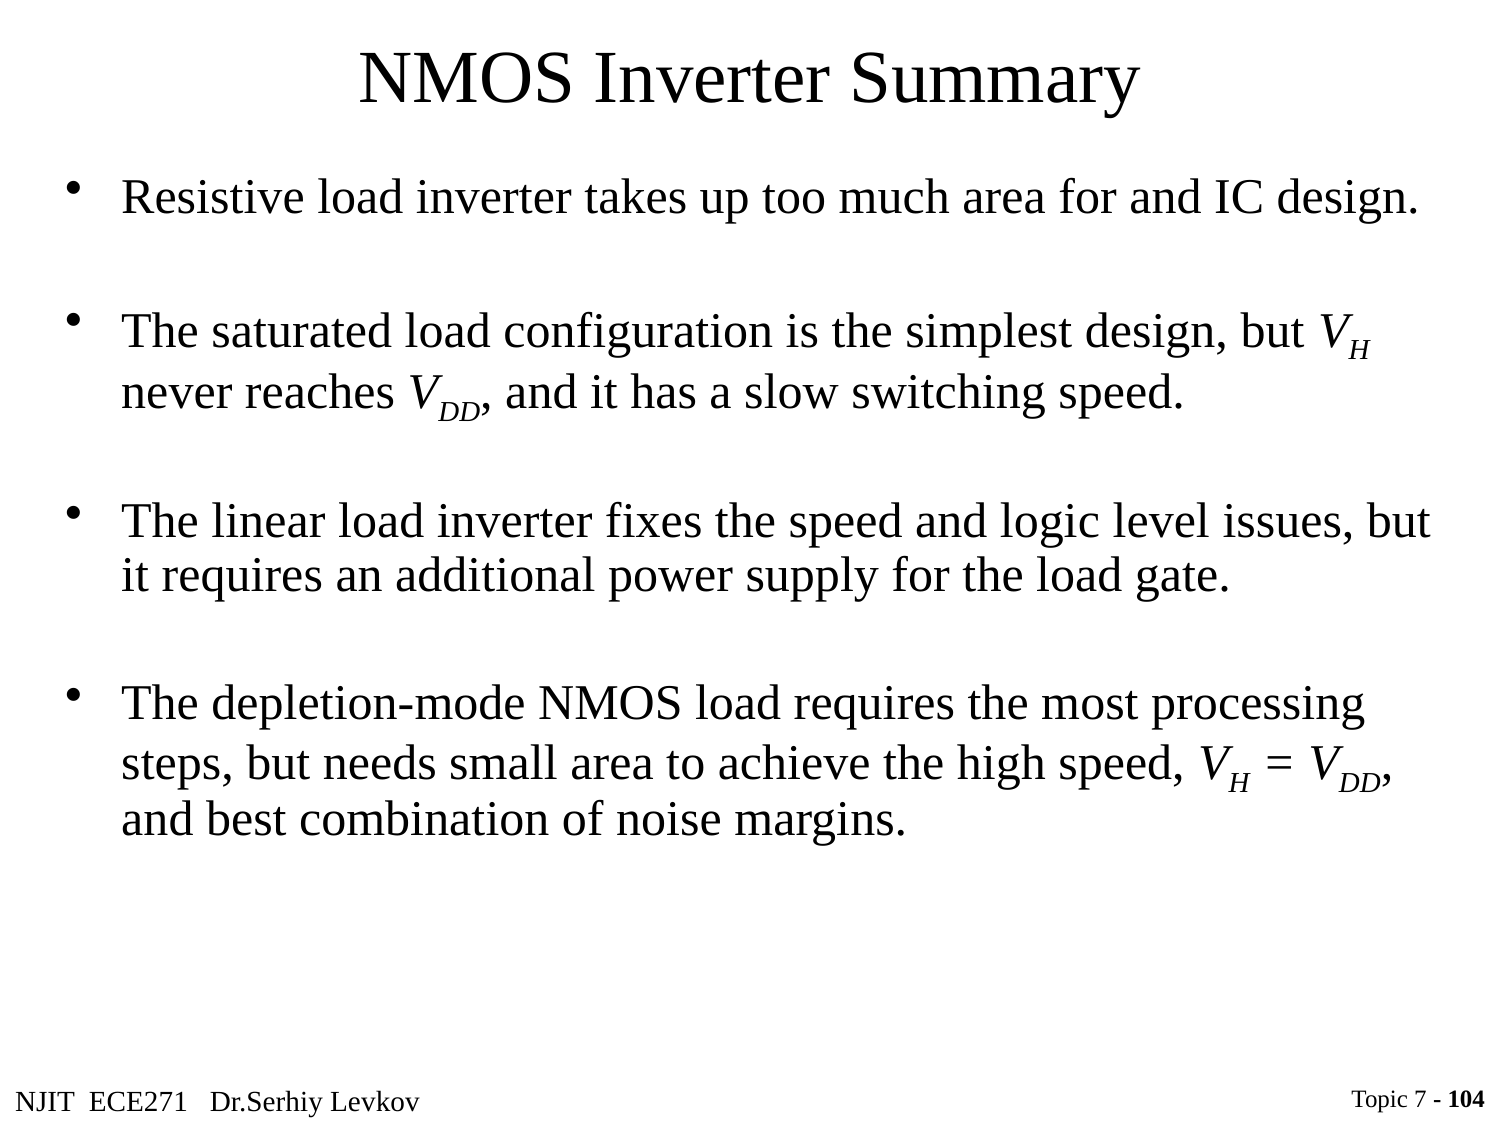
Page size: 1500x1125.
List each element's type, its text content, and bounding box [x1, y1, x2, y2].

footer NJIT ECE271 Dr.Serhiy Levkov [0, 1074, 476, 1114]
title NMOS Inverter Summary [112, 0, 1388, 162]
list Resistive load inverter takes up too much area for and IC design. The saturated load configuration is the simplest design, but VH never reaches VDD, and it has a slow switching speed. The linear load inverter fixes the speed and logic level issues, but it requires an additional power supply for the load gate. The depletion-mode NMOS load requires the most processing steps, but needs small area to achieve the high speed, VH = VDD, and best combination of noise margins. [49, 162, 1451, 1038]
slide_number Topic 7 - 104 [1187, 1074, 1500, 1116]
